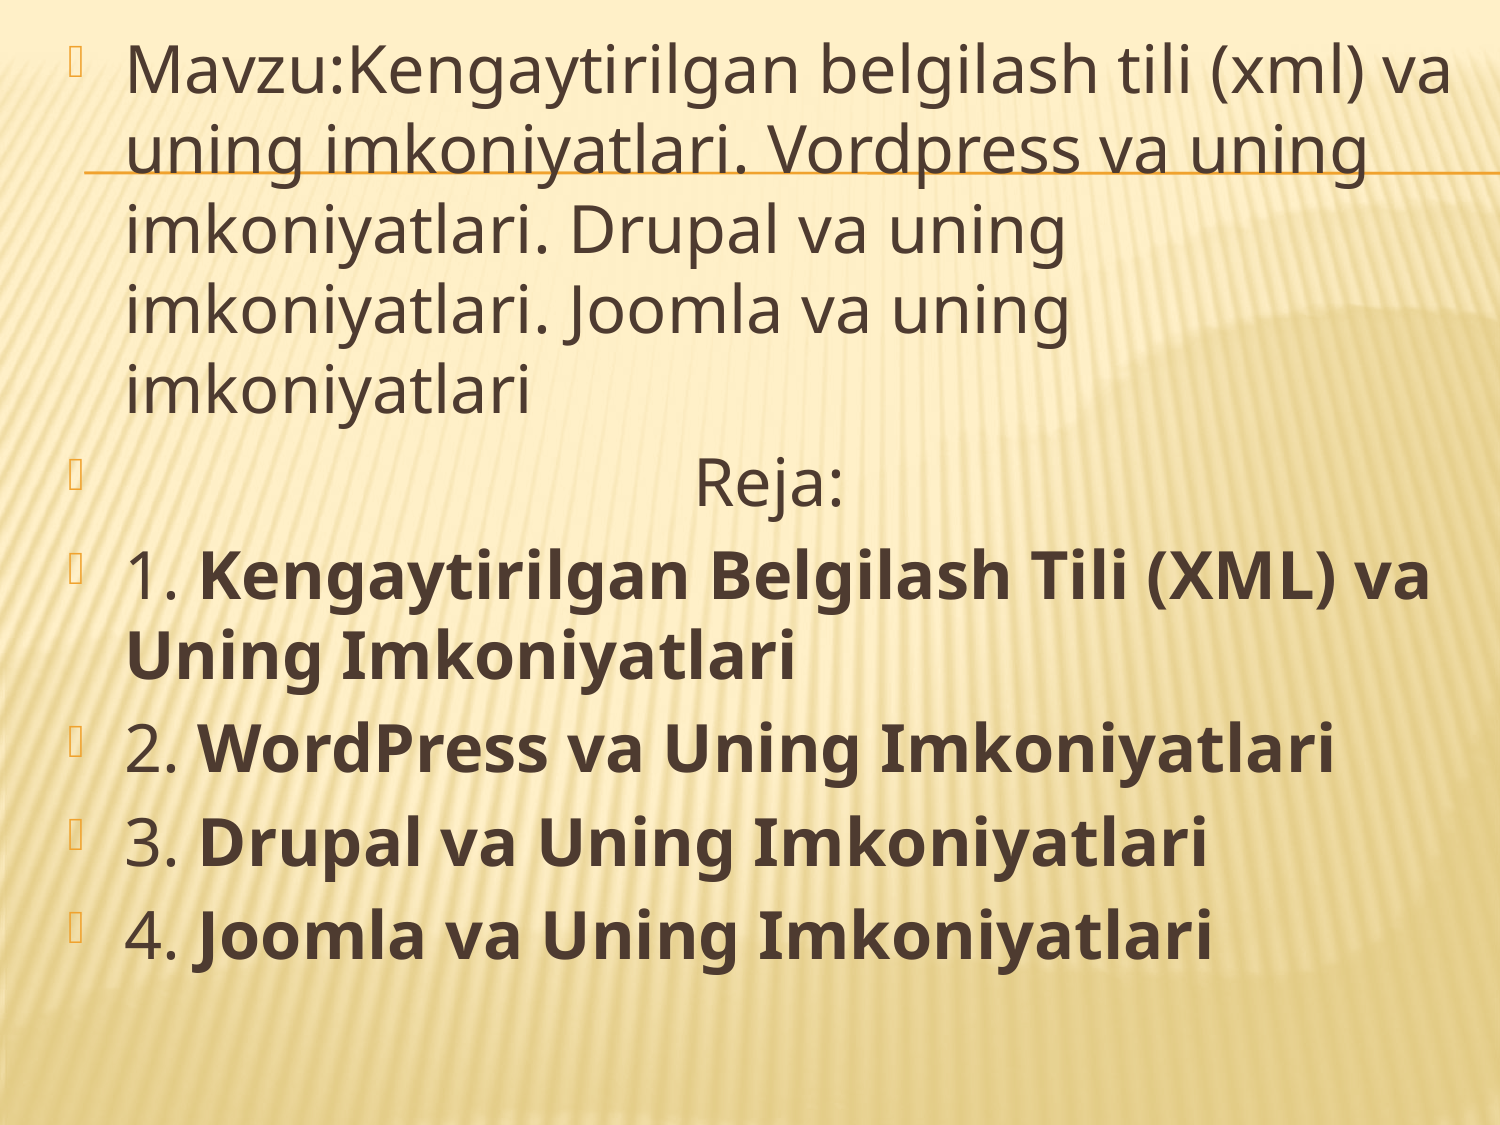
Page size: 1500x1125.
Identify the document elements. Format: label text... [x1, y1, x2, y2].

list Mavzu:Kengaytirilgan belgilash tili (xml) va uning imkoniyatlari. Vordpress va uning imkoniyatlari. Drupal va uning imkoniyatlari. Joomla va uning imkoniyatlari Reja: 1. Kengaytirilgan Belgilash Tili (XML) va Uning Imkoniyatlari 2. WordPress va Uning Imkoniyatlari 3. Drupal va Uning Imkoniyatlari 4. Joomla va Uning Imkoniyatlari [53, 19, 1479, 951]
